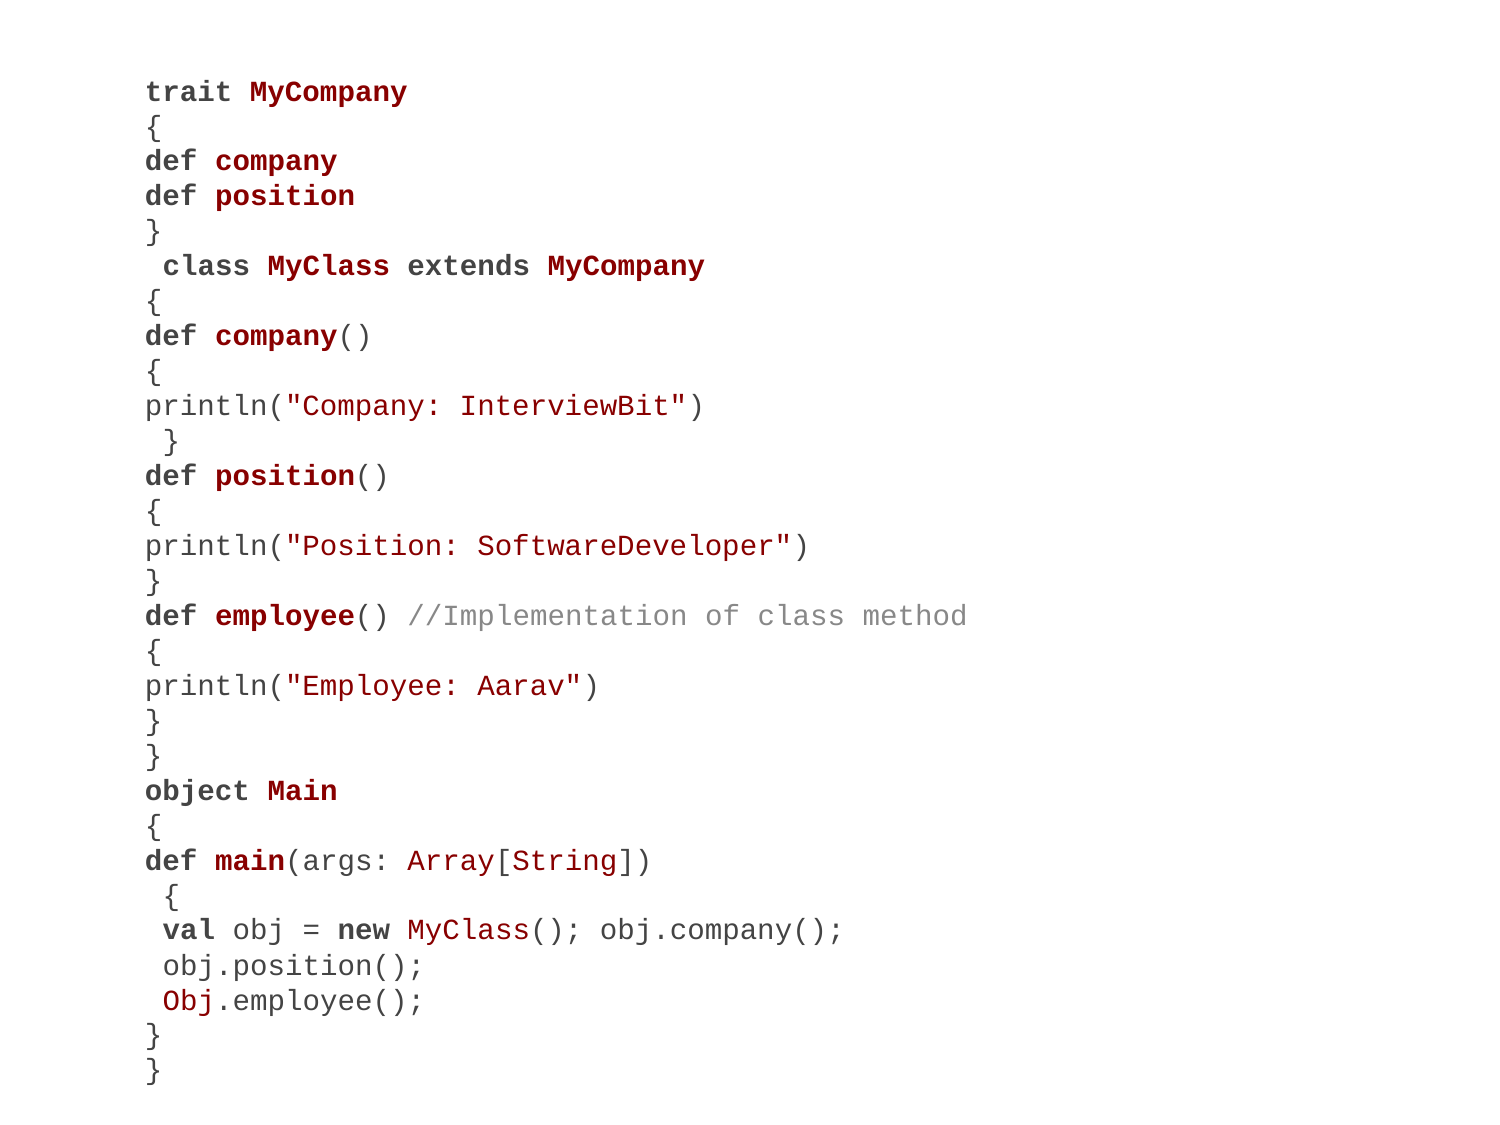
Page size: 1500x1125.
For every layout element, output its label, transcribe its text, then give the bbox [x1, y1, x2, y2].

text_box trait MyCompany { def company def position } class MyClass extends MyCompany { def company() { println("Company: InterviewBit") } def position() { println("Position: SoftwareDeveloper") } def employee() //Implementation of class method { println("Employee: Aarav") } } object Main { def main(args: Array[String]) { val obj = new MyClass(); obj.company(); obj.position(); Obj.employee(); } } [130, 64, 1132, 1093]
